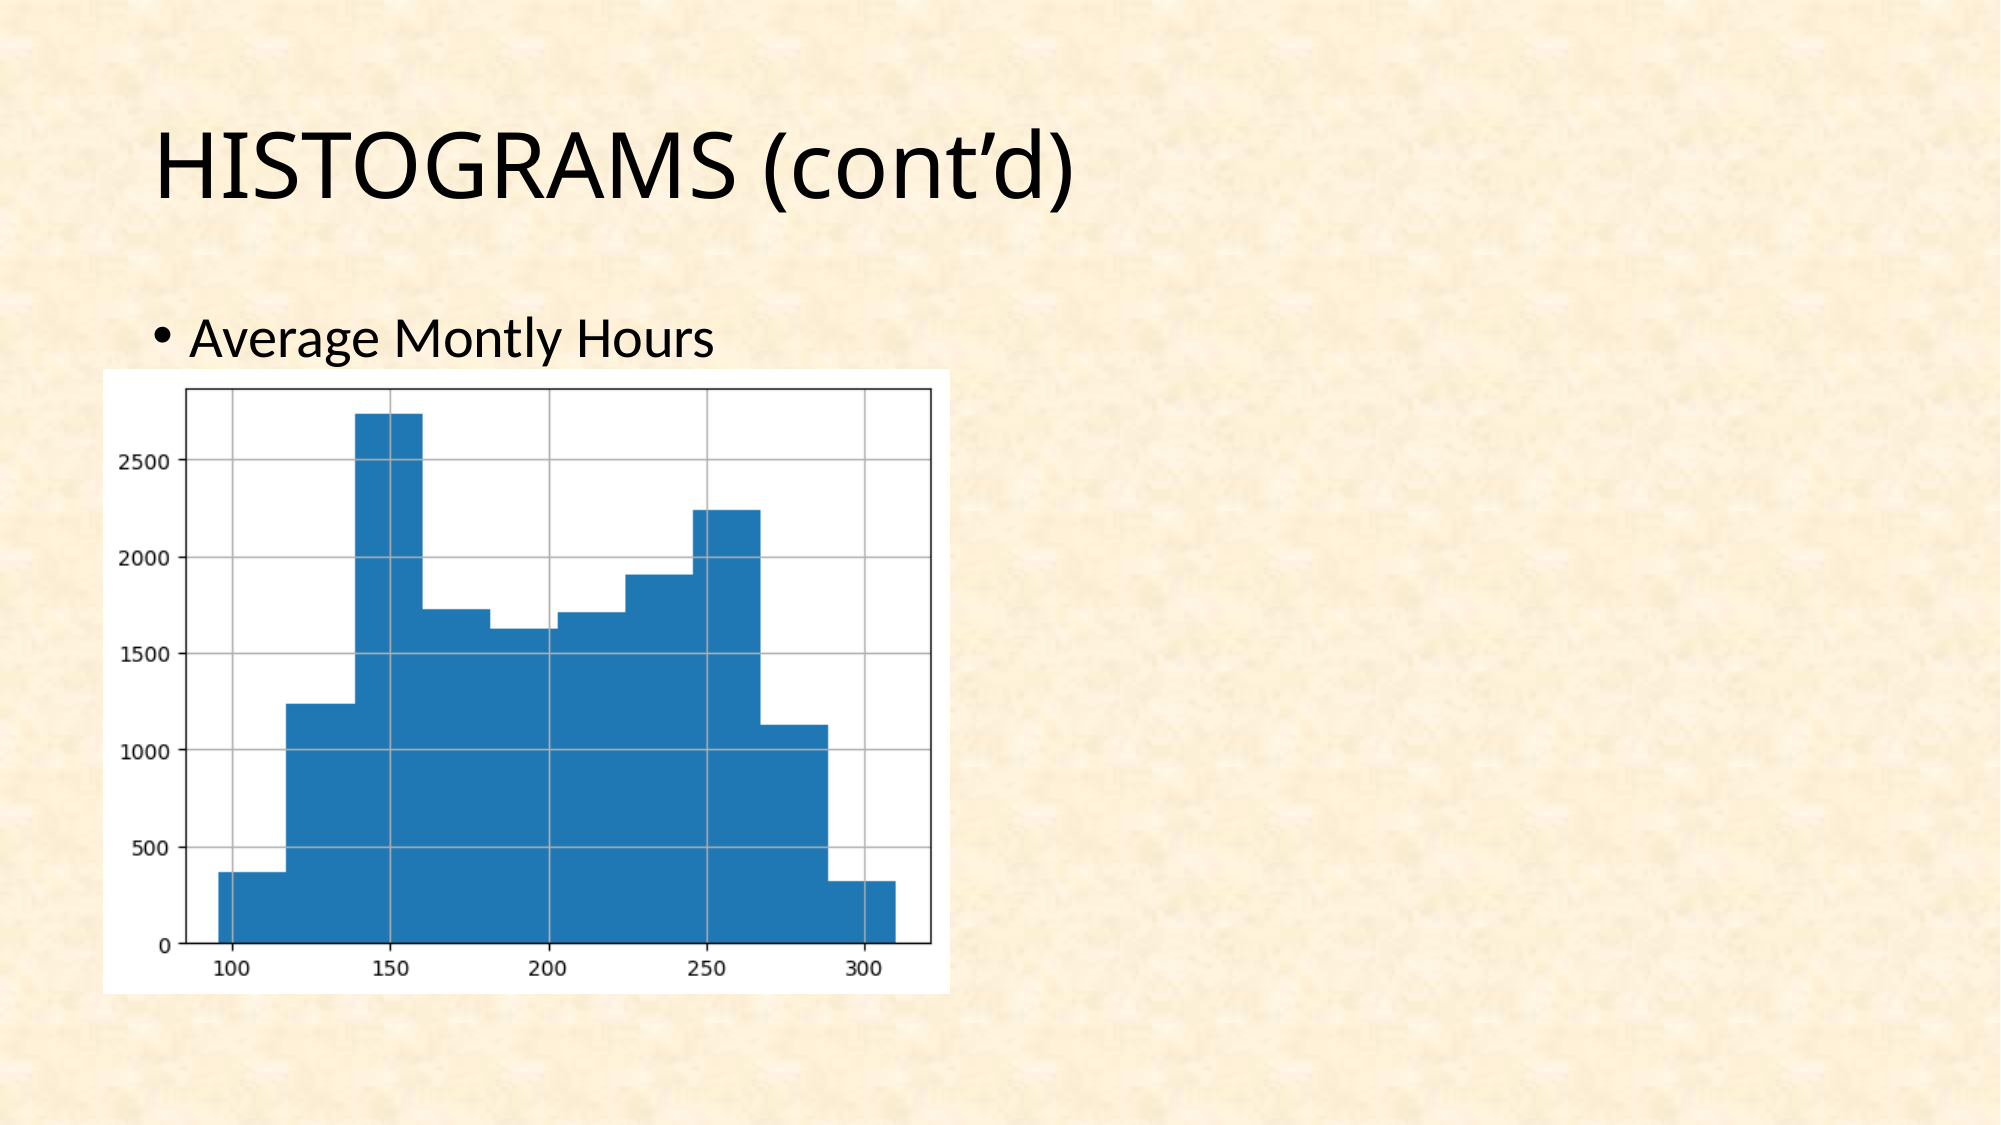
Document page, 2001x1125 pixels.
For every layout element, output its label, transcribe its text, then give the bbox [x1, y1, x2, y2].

picture [0, 0, 2001, 1125]
title HISTOGRAMS (cont’d) [137, 59, 1863, 278]
list Average Montly Hours [137, 299, 988, 1014]
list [103, 369, 950, 994]
